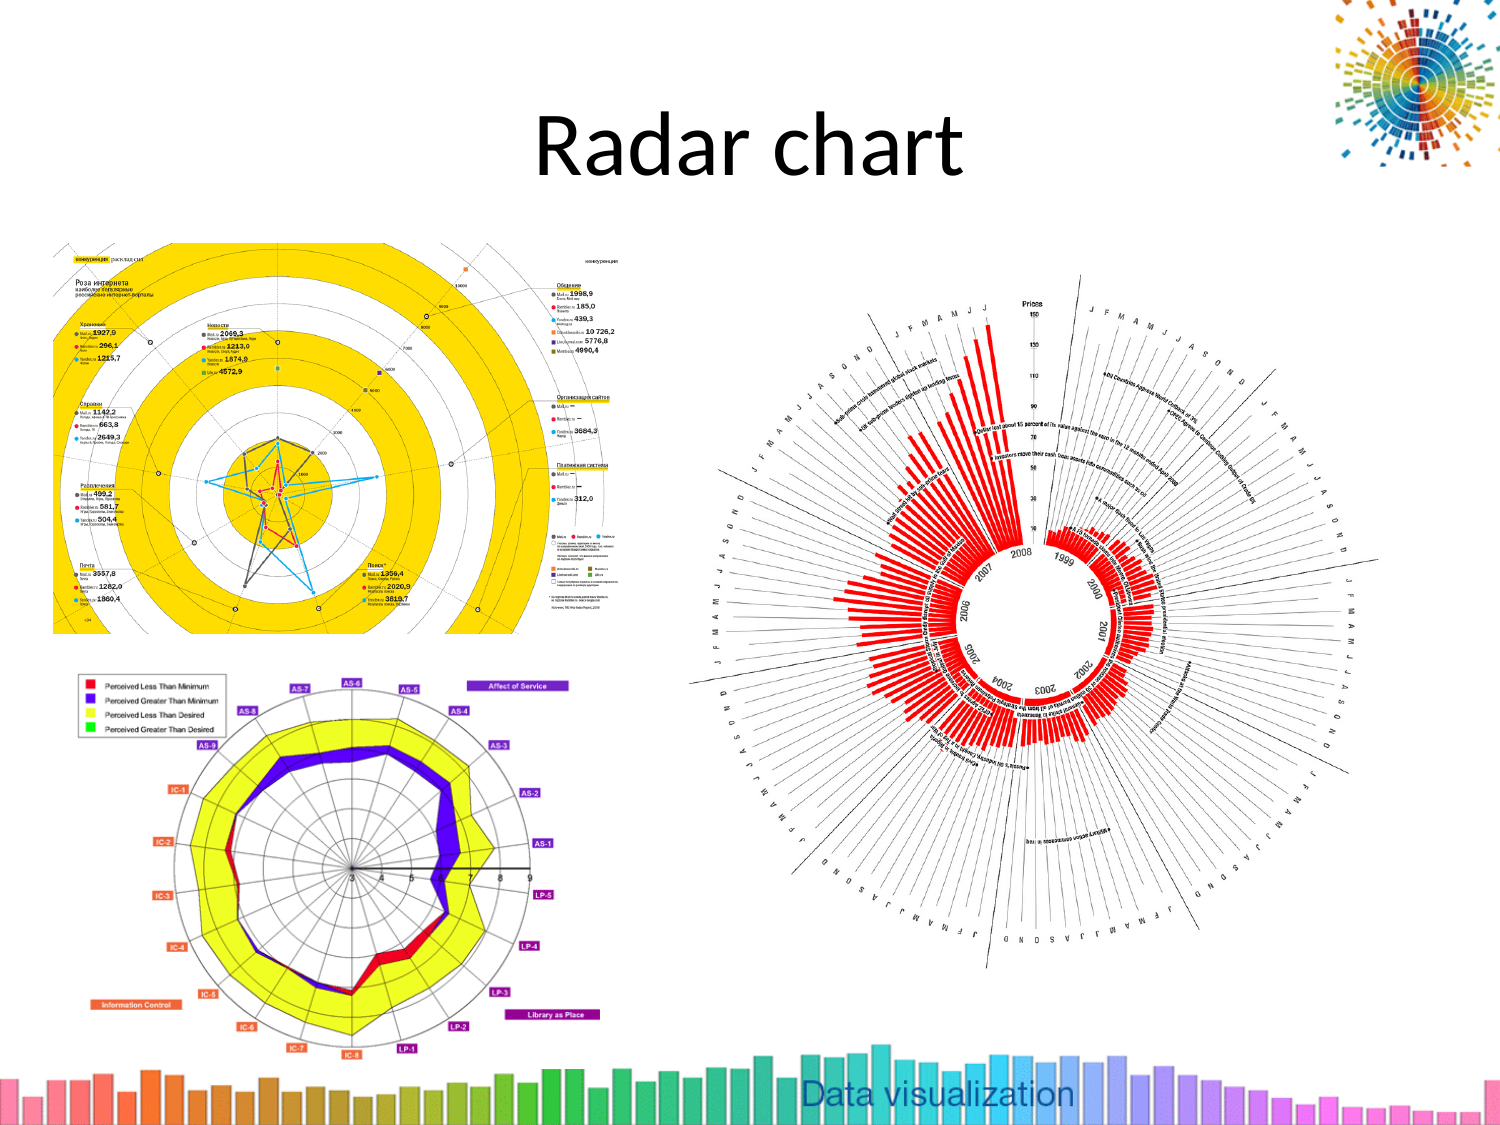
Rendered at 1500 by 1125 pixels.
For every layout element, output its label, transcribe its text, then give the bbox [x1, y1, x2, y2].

picture [0, 0, 1500, 1125]
title Radar chart [75, 45, 1425, 233]
